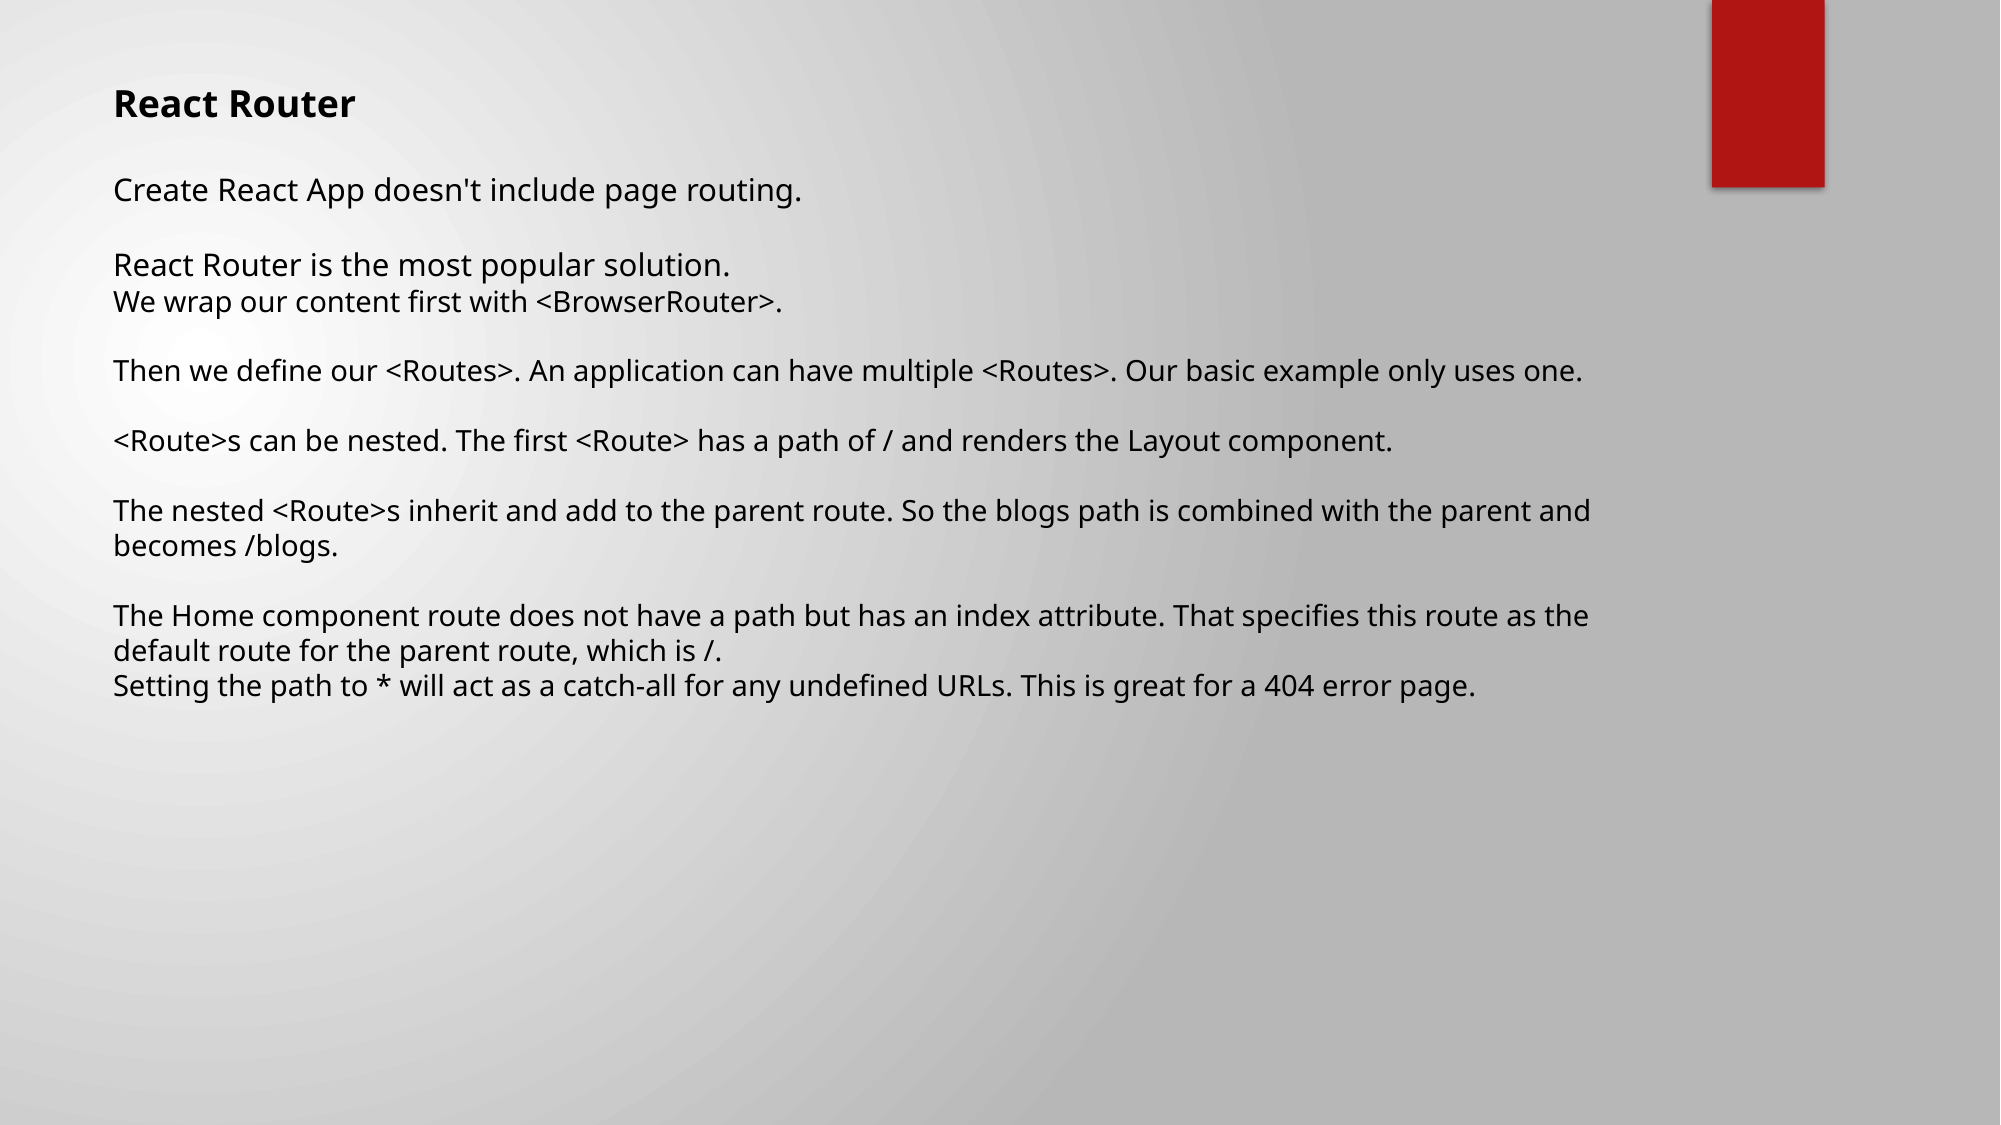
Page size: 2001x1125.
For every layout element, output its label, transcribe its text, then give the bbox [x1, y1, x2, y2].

text_box [1711, 0, 1825, 188]
text_box React Router Create React App doesn't include page routing. React Router is the most popular solution. We wrap our content first with <BrowserRouter>. Then we define our <Routes>. An application can have multiple <Routes>. Our basic example only uses one. <Route>s can be nested. The first <Route> has a path of / and renders the Layout component. The nested <Route>s inherit and add to the parent route. So the blogs path is combined with the parent and becomes /blogs. The Home component route does not have a path but has an index attribute. That specifies this route as the default route for the parent route, which is /. Setting the path to * will act as a catch-all for any undefined URLs. This is great for a 404 error page. [98, 73, 1707, 710]
text_box [0, 0, 2000, 1125]
